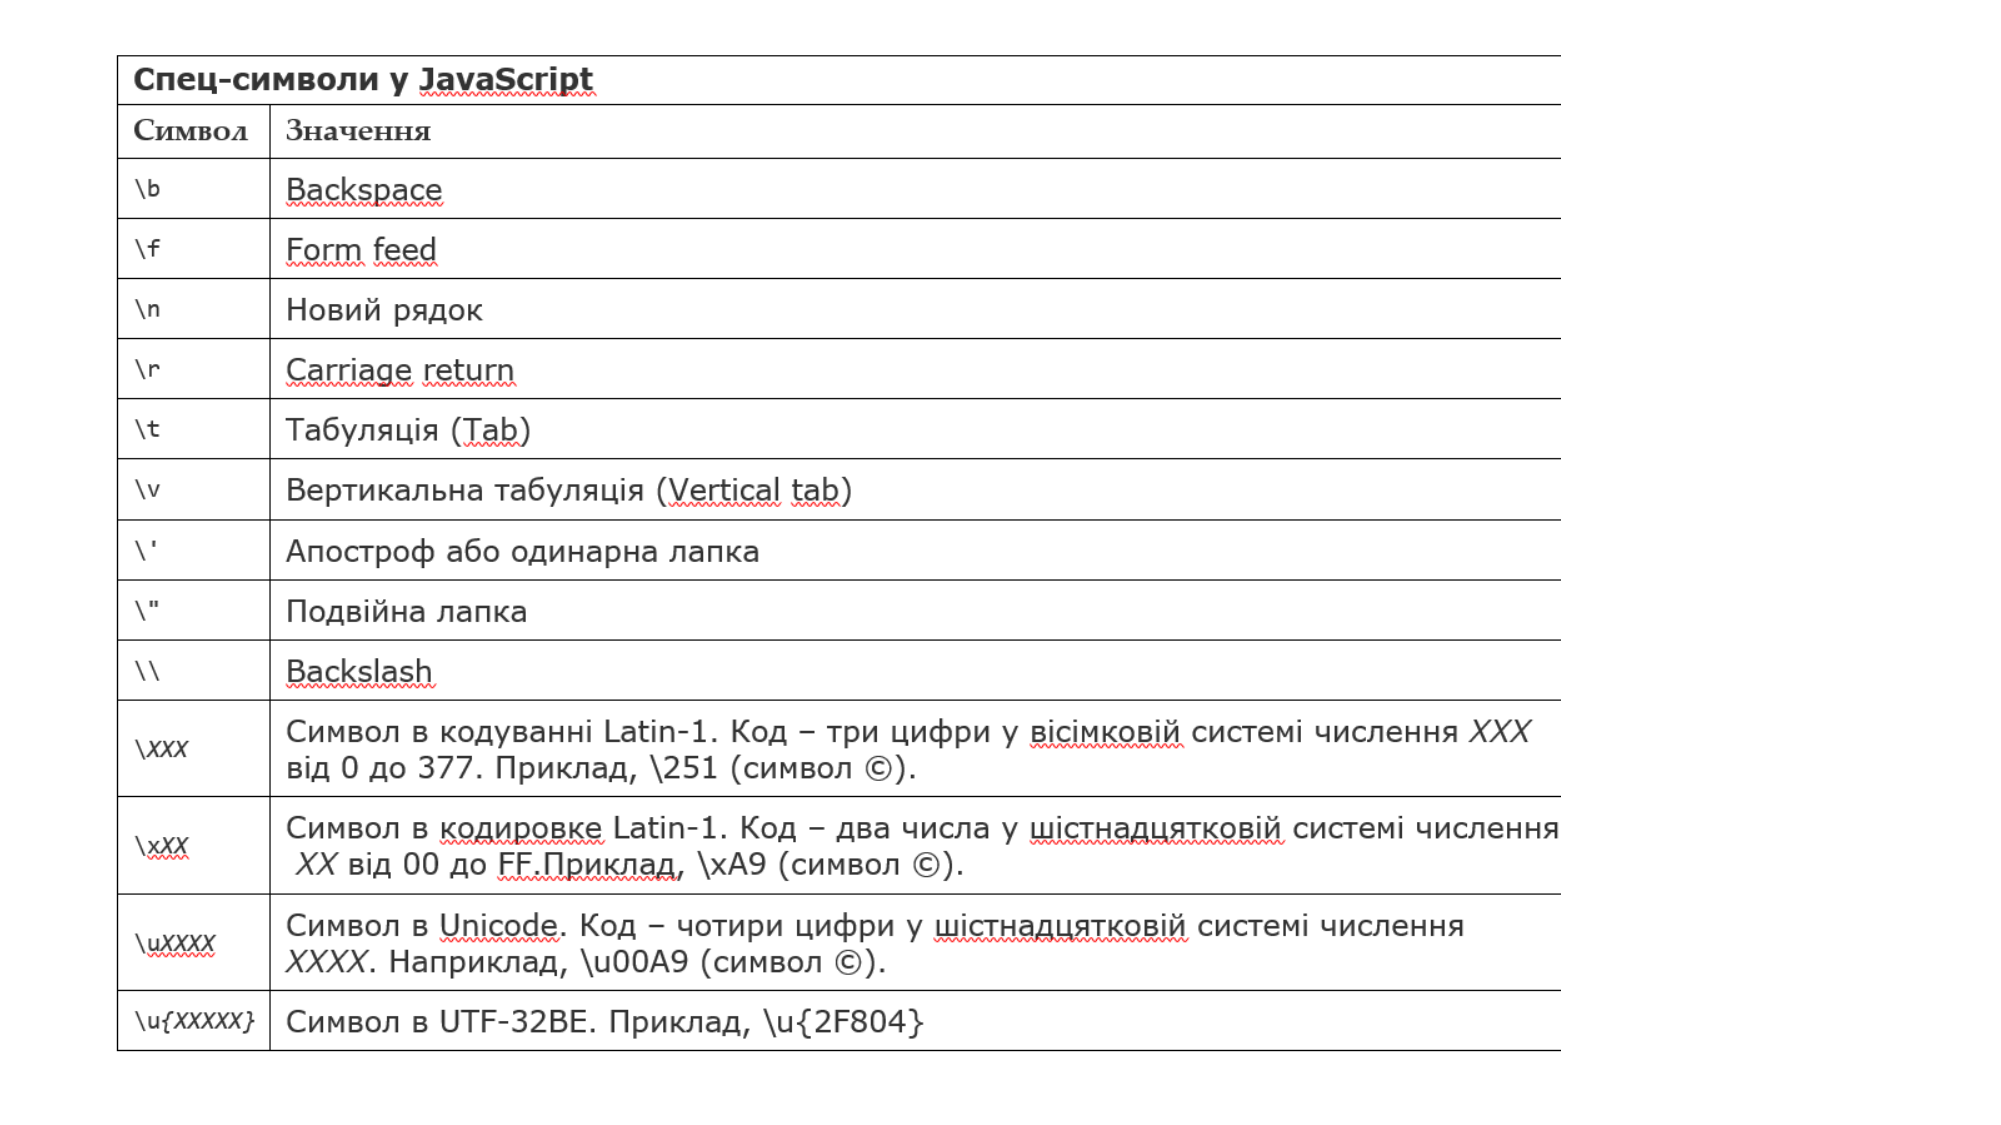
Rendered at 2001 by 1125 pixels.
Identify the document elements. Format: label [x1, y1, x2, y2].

picture [112, 49, 1561, 1055]
